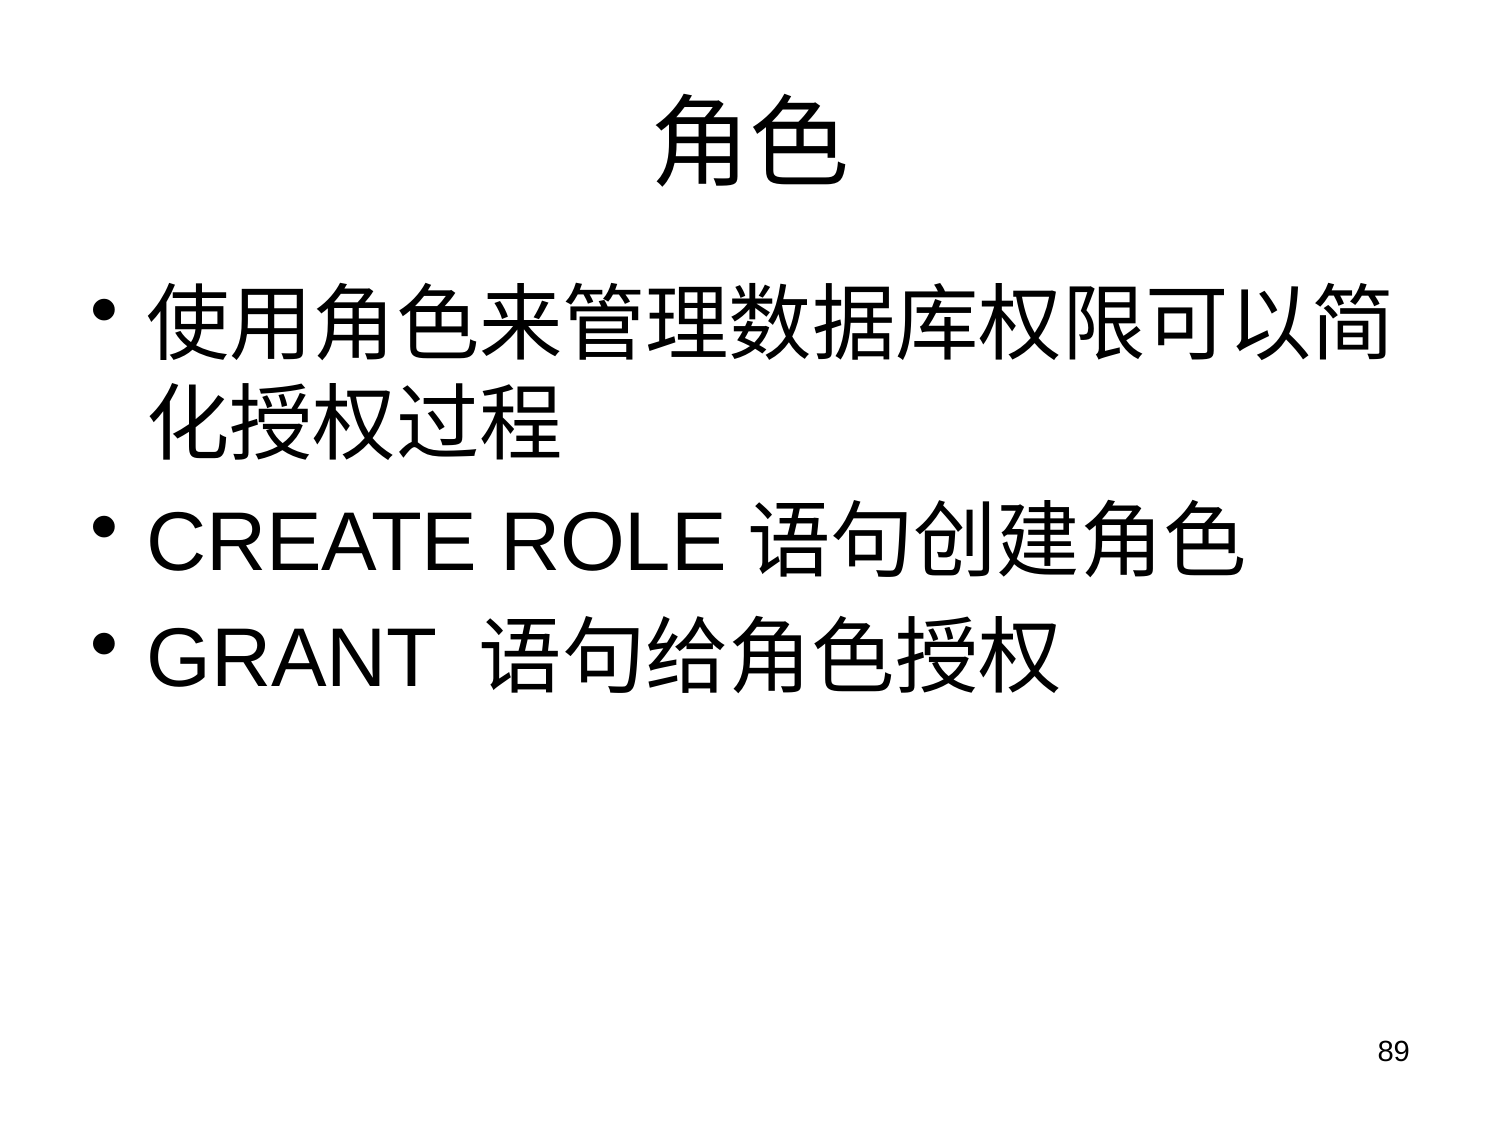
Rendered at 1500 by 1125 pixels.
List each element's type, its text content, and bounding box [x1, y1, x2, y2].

slide_number 89 [1074, 1024, 1426, 1103]
list 使用角色来管理数据库权限可以简化授权过程 CREATE ROLE语句创建角色 GRANT 语句给角色授权 [75, 262, 1425, 1005]
title 角色 [75, 45, 1425, 233]
